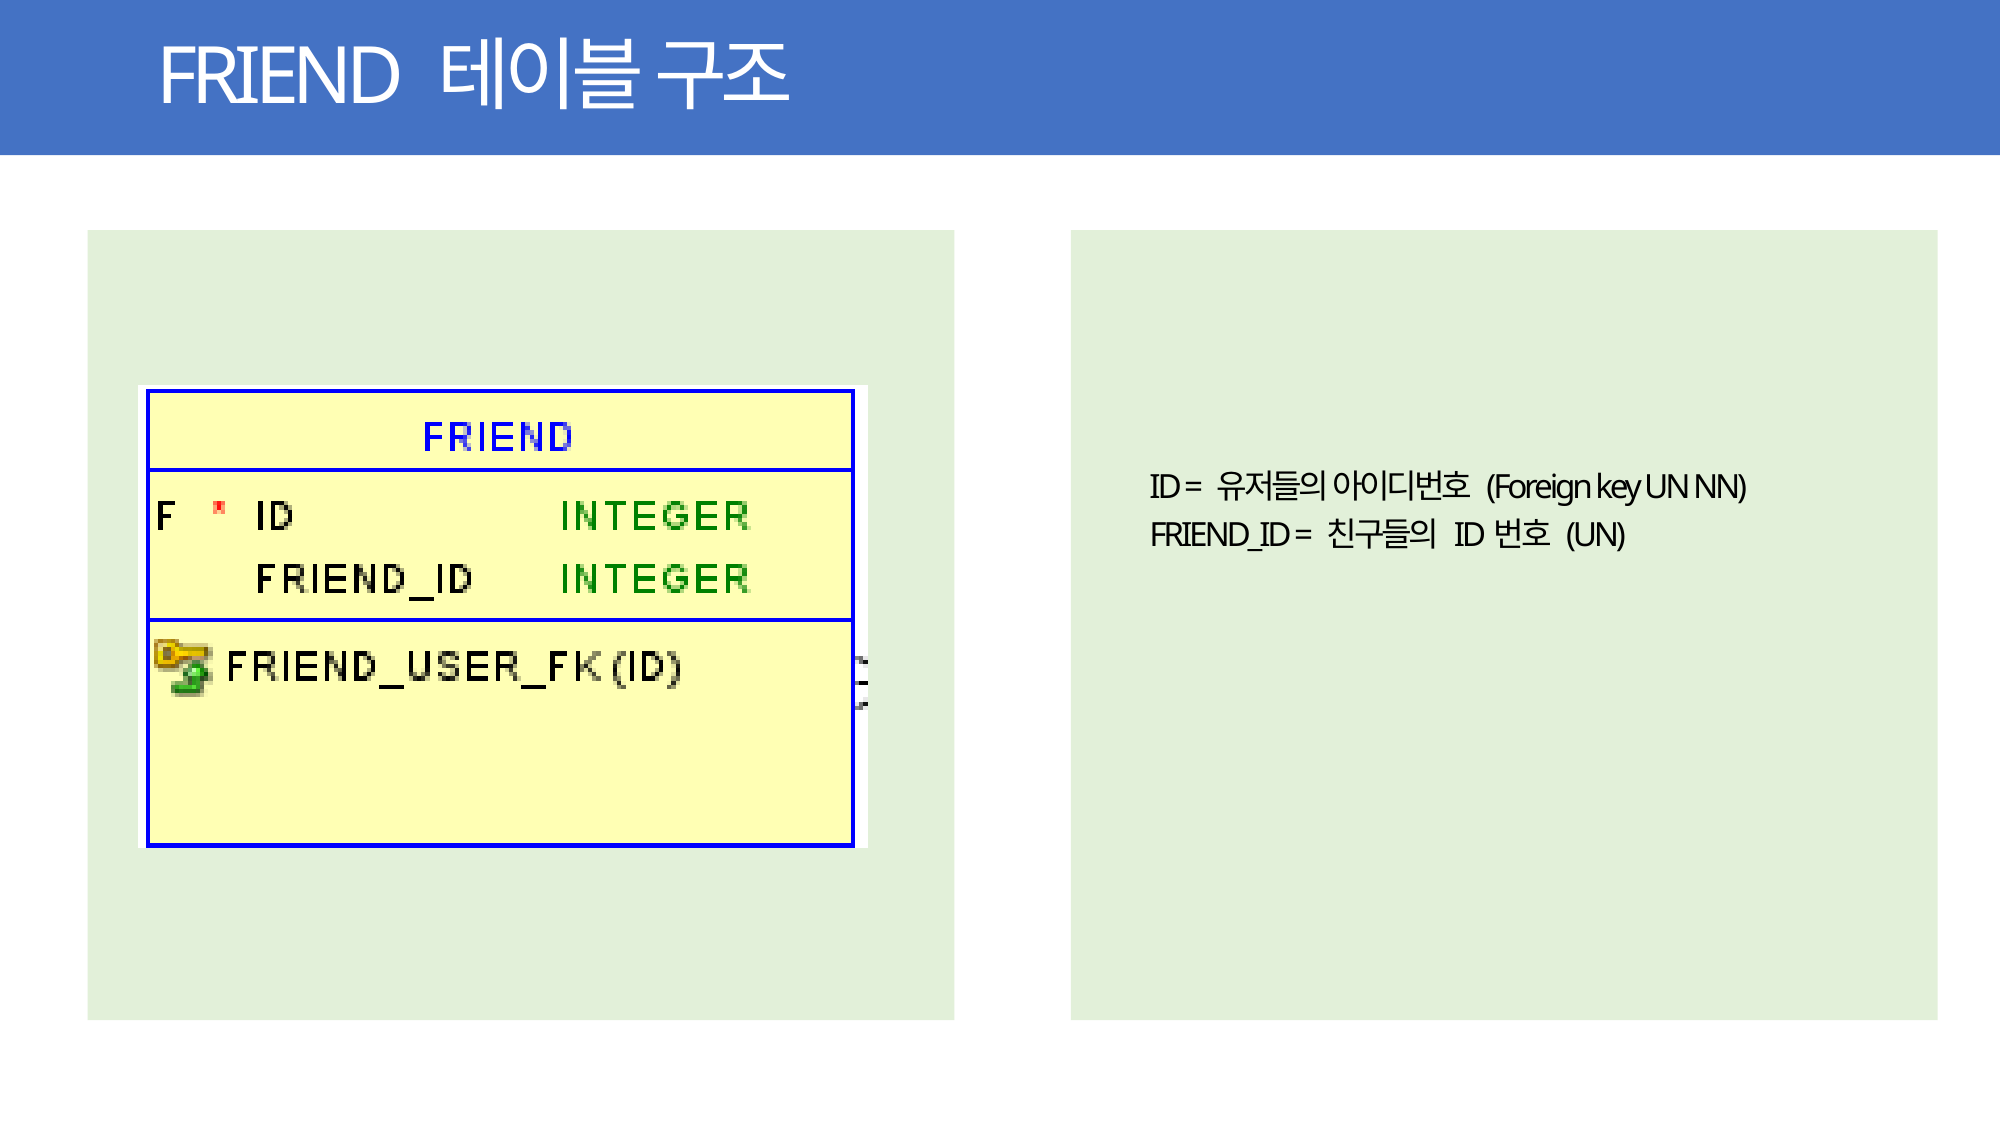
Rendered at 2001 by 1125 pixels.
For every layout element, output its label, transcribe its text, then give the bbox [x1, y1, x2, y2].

text_box FRIEND 테이블 구조 [141, 16, 809, 127]
text_box ID = 유저들의 아이디번호 (Foreign key UN NN) FRIEND_ID = 친구들의 ID번호 (UN) [1134, 449, 1874, 752]
picture [138, 385, 868, 848]
text_box [1070, 229, 1939, 1021]
text_box [0, 0, 2000, 156]
text_box [87, 229, 955, 1021]
